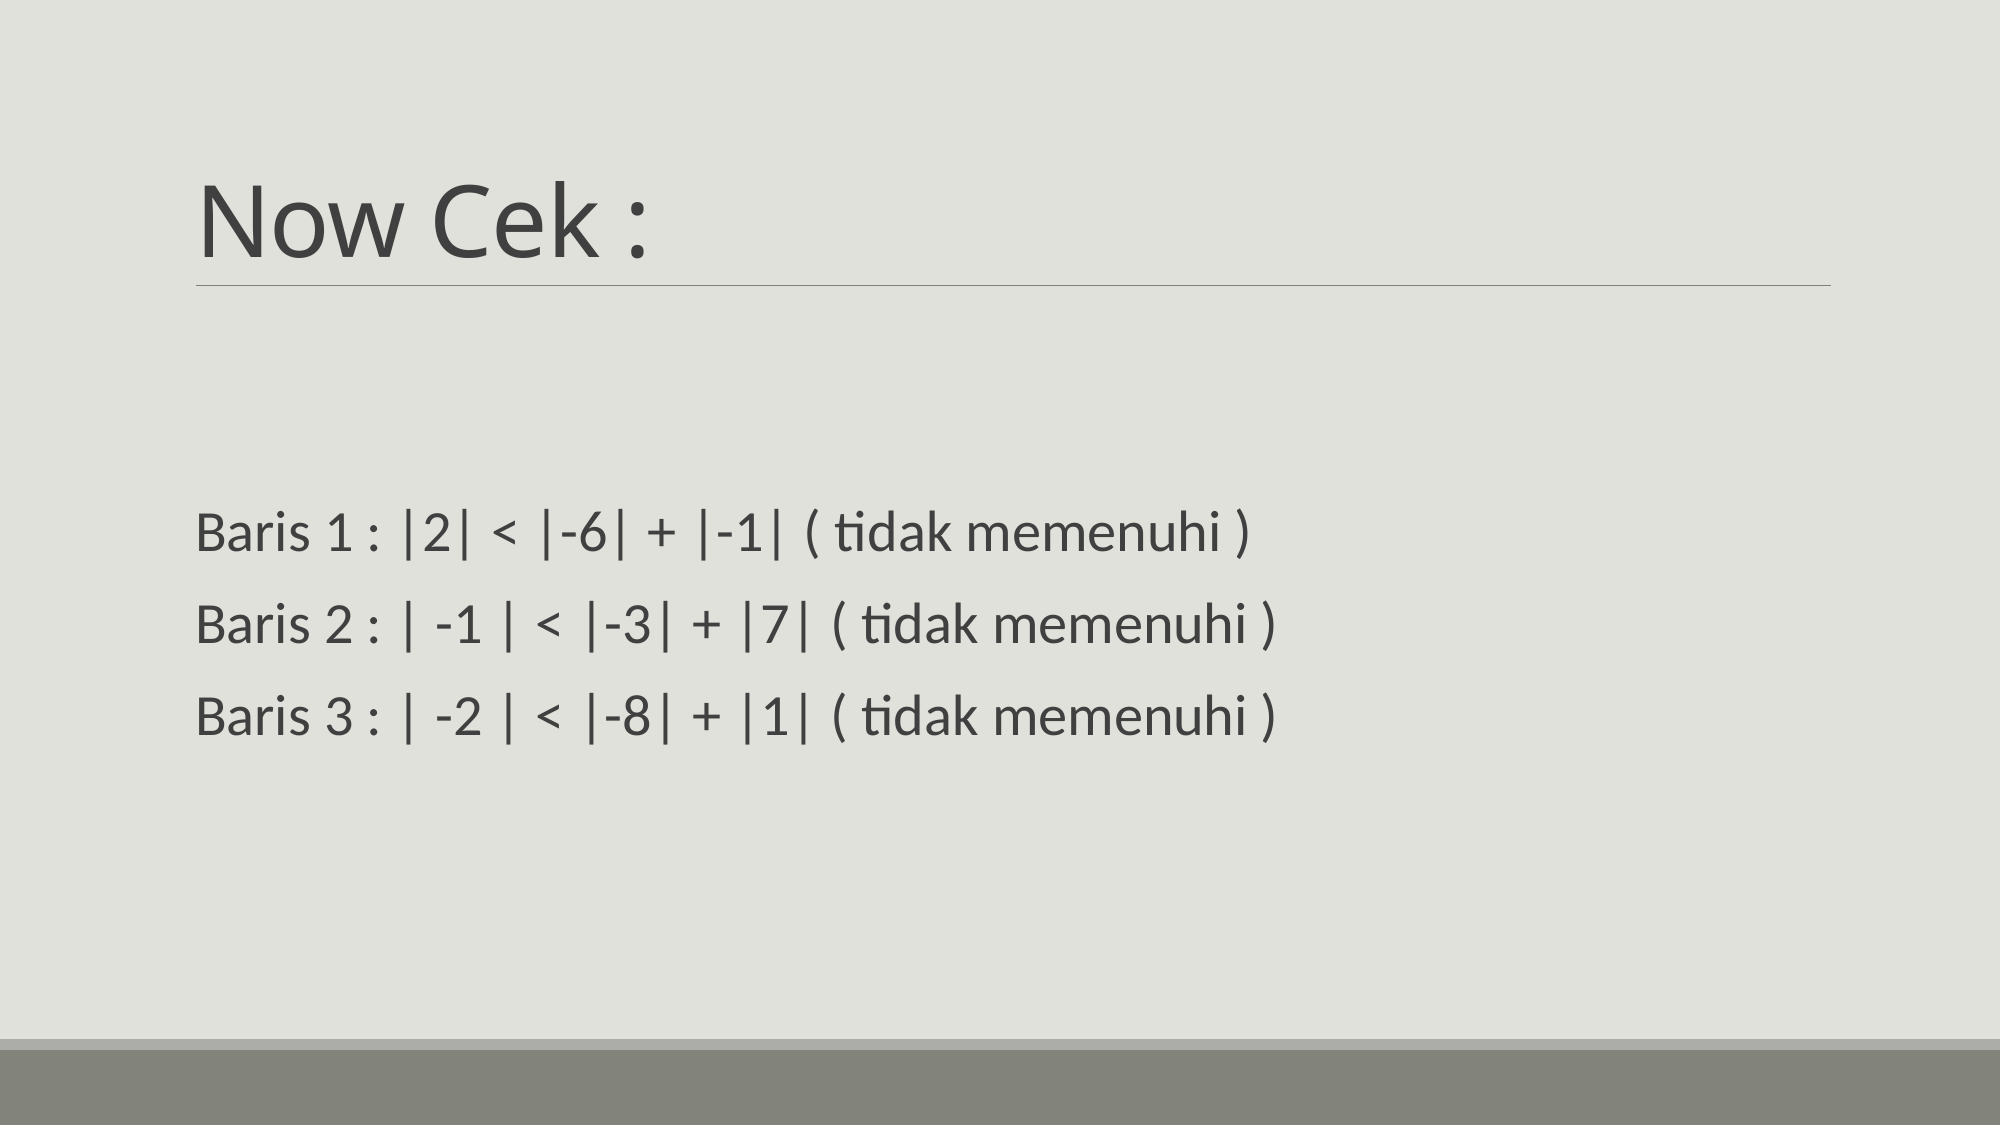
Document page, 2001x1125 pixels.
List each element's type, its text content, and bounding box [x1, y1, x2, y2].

title Now Cek : [180, 156, 1830, 285]
